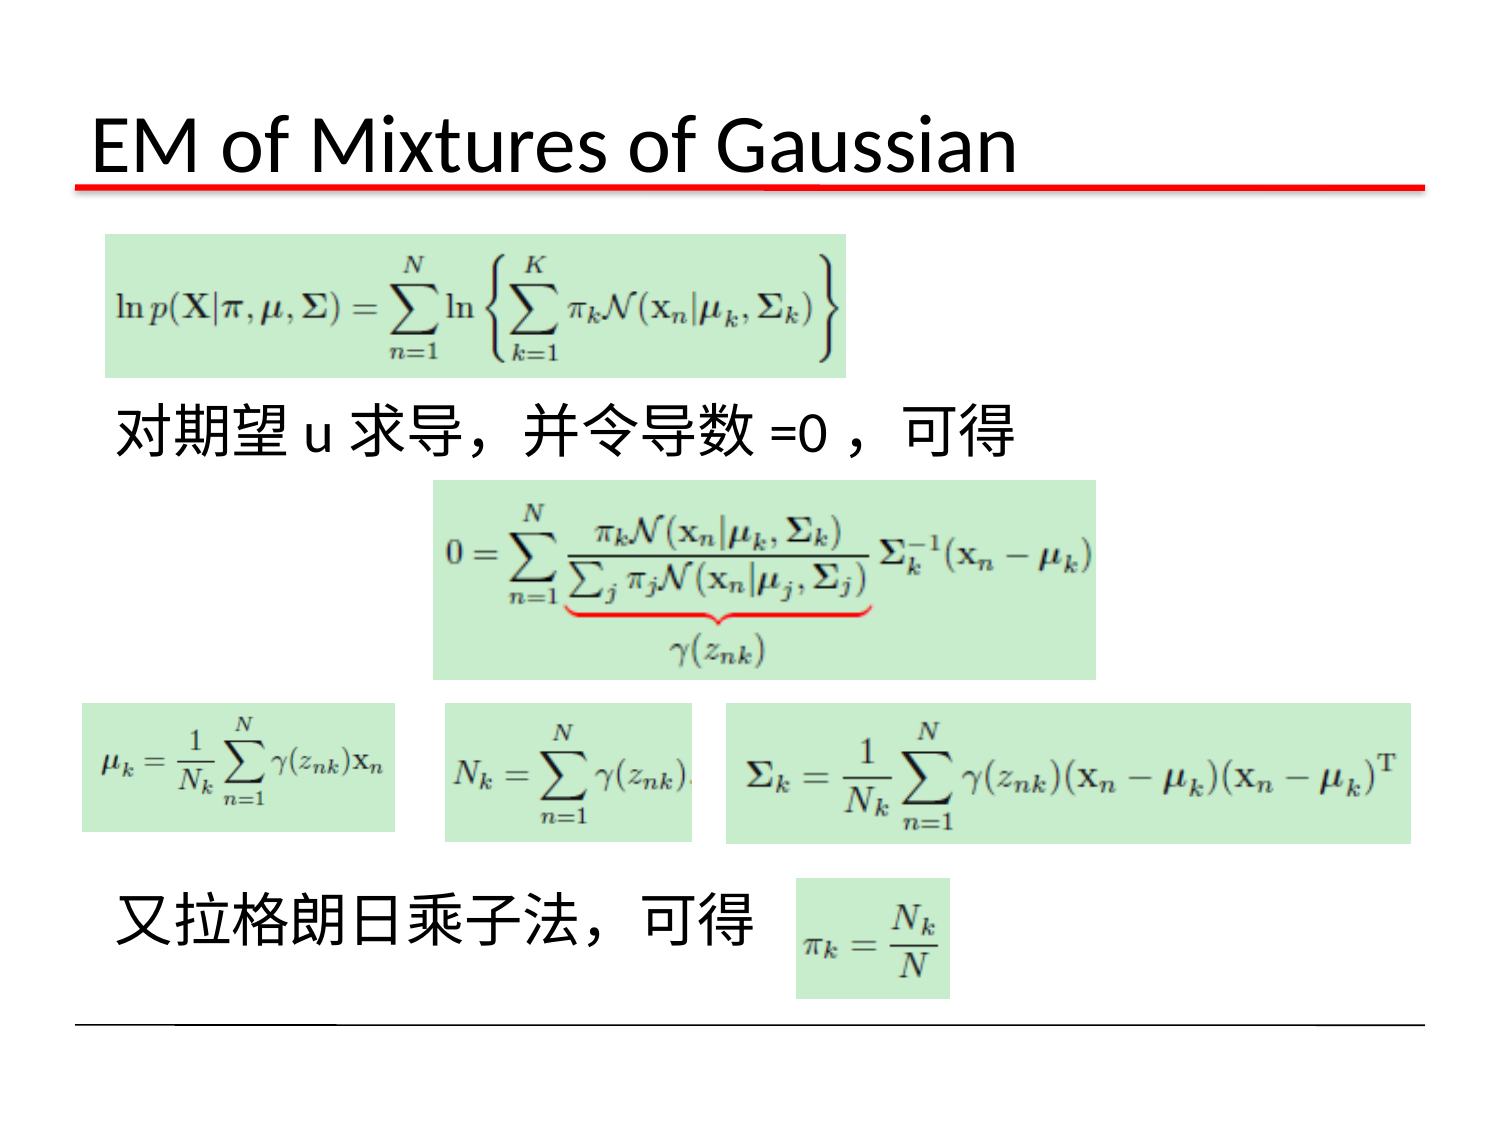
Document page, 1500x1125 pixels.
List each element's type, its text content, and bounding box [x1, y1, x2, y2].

picture [81, 702, 395, 832]
picture [433, 480, 1096, 680]
picture [105, 234, 847, 379]
picture [796, 878, 950, 1000]
picture [445, 702, 692, 842]
title EM of Mixtures of Gaussian [75, 45, 1425, 233]
picture [726, 702, 1411, 844]
list 对期望u求导，并令导数=0，可得 又拉格朗日乘子法，可得 [99, 386, 1400, 1005]
